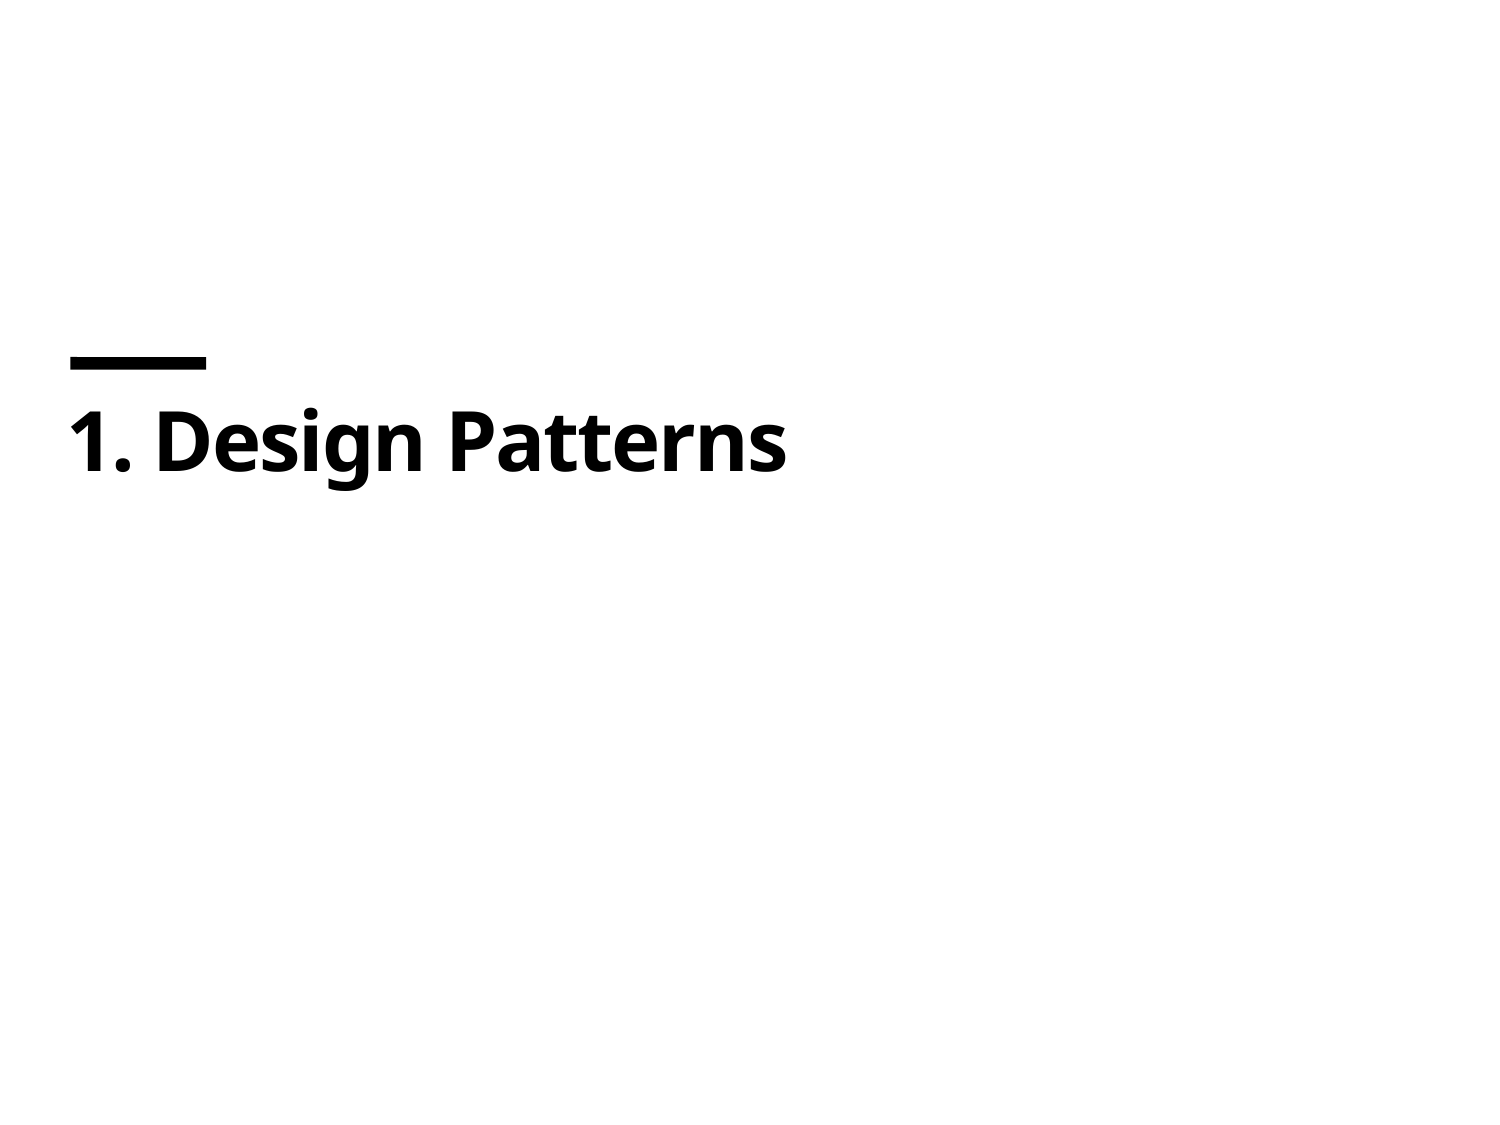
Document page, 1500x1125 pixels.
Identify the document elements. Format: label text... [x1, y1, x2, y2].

text_box 1. Design Patterns [51, 384, 1459, 496]
